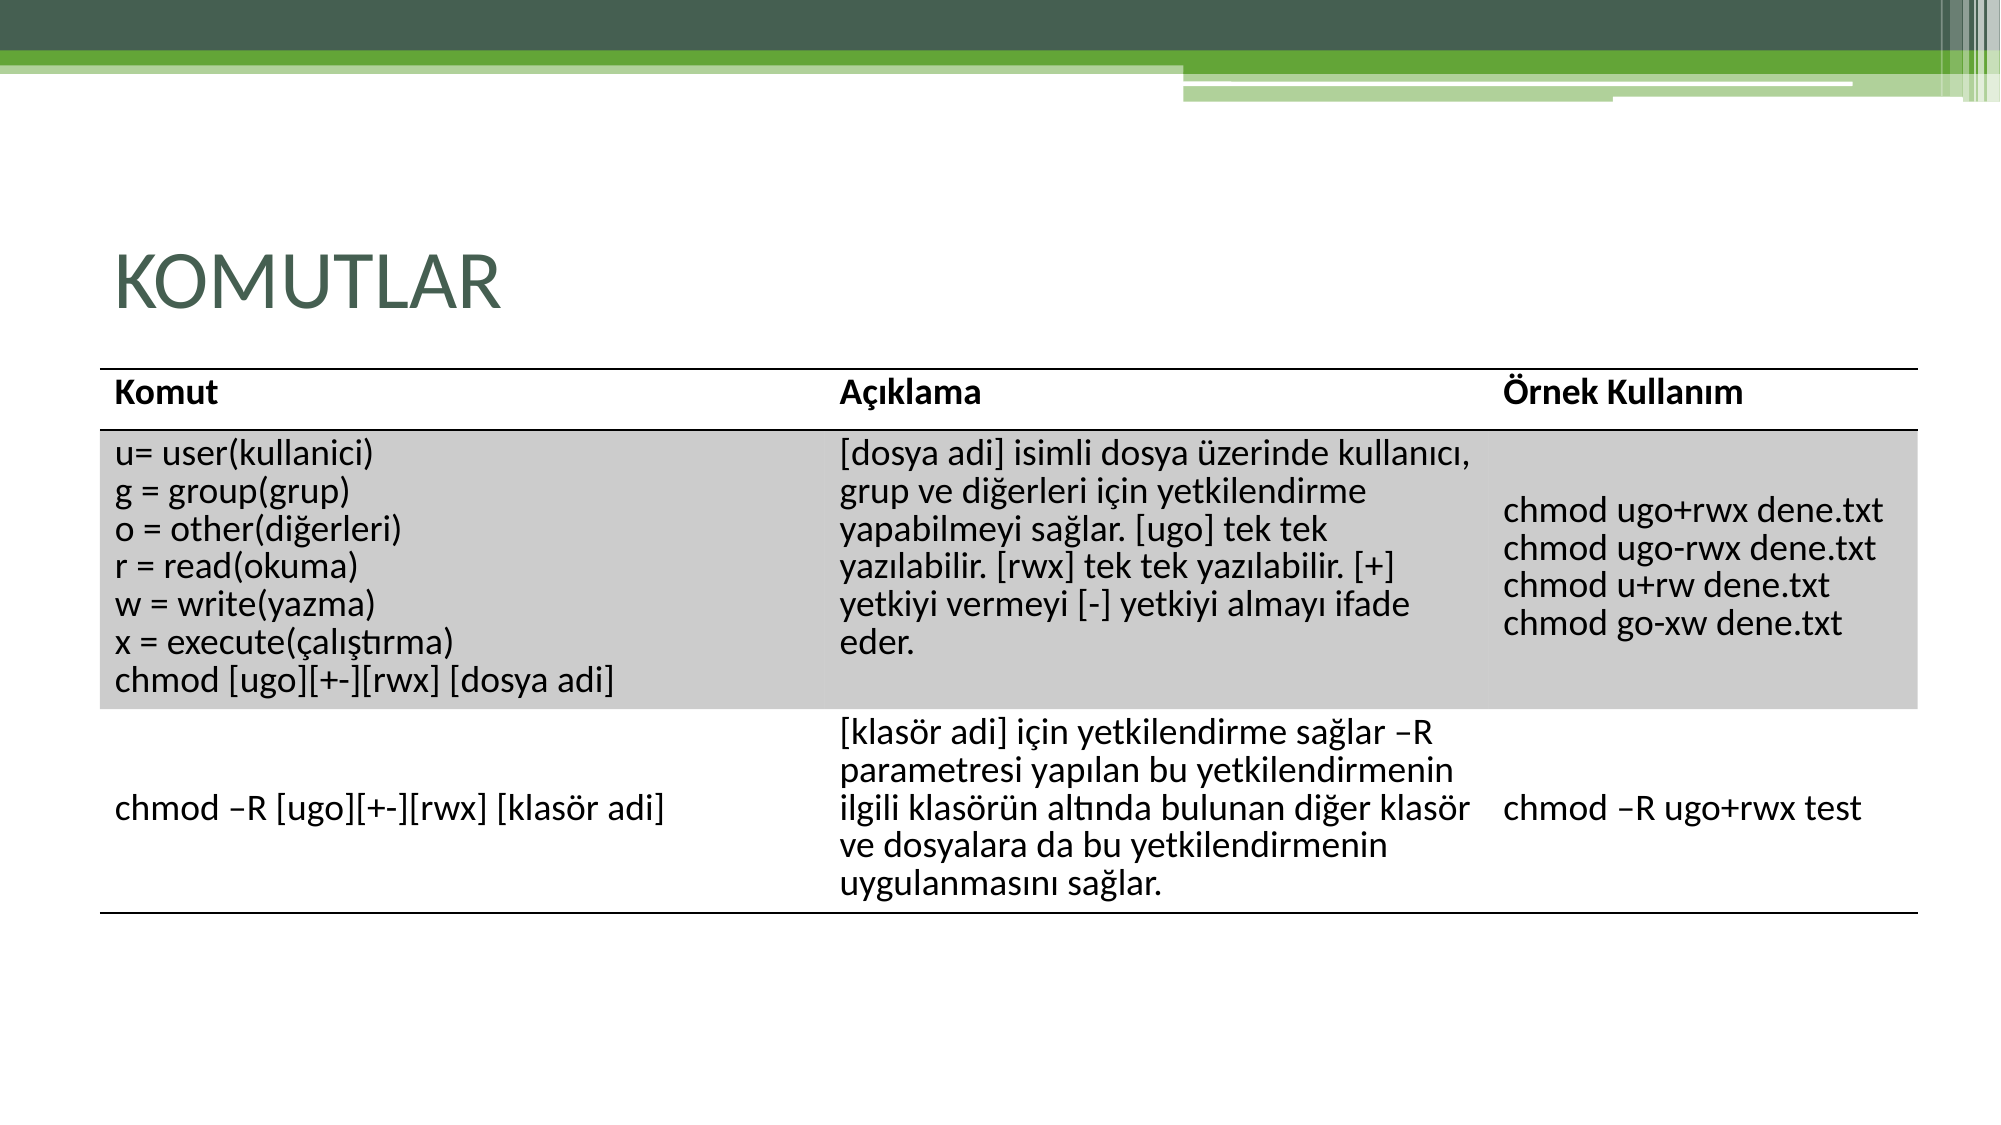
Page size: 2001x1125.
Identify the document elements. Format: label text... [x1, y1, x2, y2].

table_cell chmod ugo+rwx dene.txt chmod ugo-rwx dene.txt chmod u+rw dene.txt chmod go-xw dene.txt [1488, 431, 1918, 709]
table_header Komut [100, 370, 825, 429]
table_cell [klasör adi] için yetkilendirme sağlar –R parametresi yapılan bu yetkilendirmenin ilgili klasörün altında bulunan diğer klasör ve dosyalara da bu yetkilendirmenin uygulanmasını sağlar. [825, 709, 1488, 912]
table_cell chmod –R [ugo][+-][rwx] [klasör adi] [100, 709, 825, 912]
table_cell [dosya adi] isimli dosya üzerinde kullanıcı, grup ve diğerleri için yetkilendirme yapabilmeyi sağlar. [ugo] tek tek yazılabilir. [rwx] tek tek yazılabilir. [+] yetkiyi vermeyi [-] yetkiyi almayı ifade eder. [825, 431, 1488, 709]
table_header Açıklama [825, 370, 1488, 429]
table_cell u= user(kullanici) g = group(grup) o = other(diğerleri) r = read(okuma) w = write(yazma) x = execute(çalıştırma) chmod [ugo][+-][rwx] [dosya adi] [100, 431, 825, 709]
title KOMUTLAR [99, 187, 1900, 363]
table_cell chmod –R ugo+rwx test [1488, 709, 1918, 912]
table_header Örnek Kullanım [1488, 370, 1918, 429]
